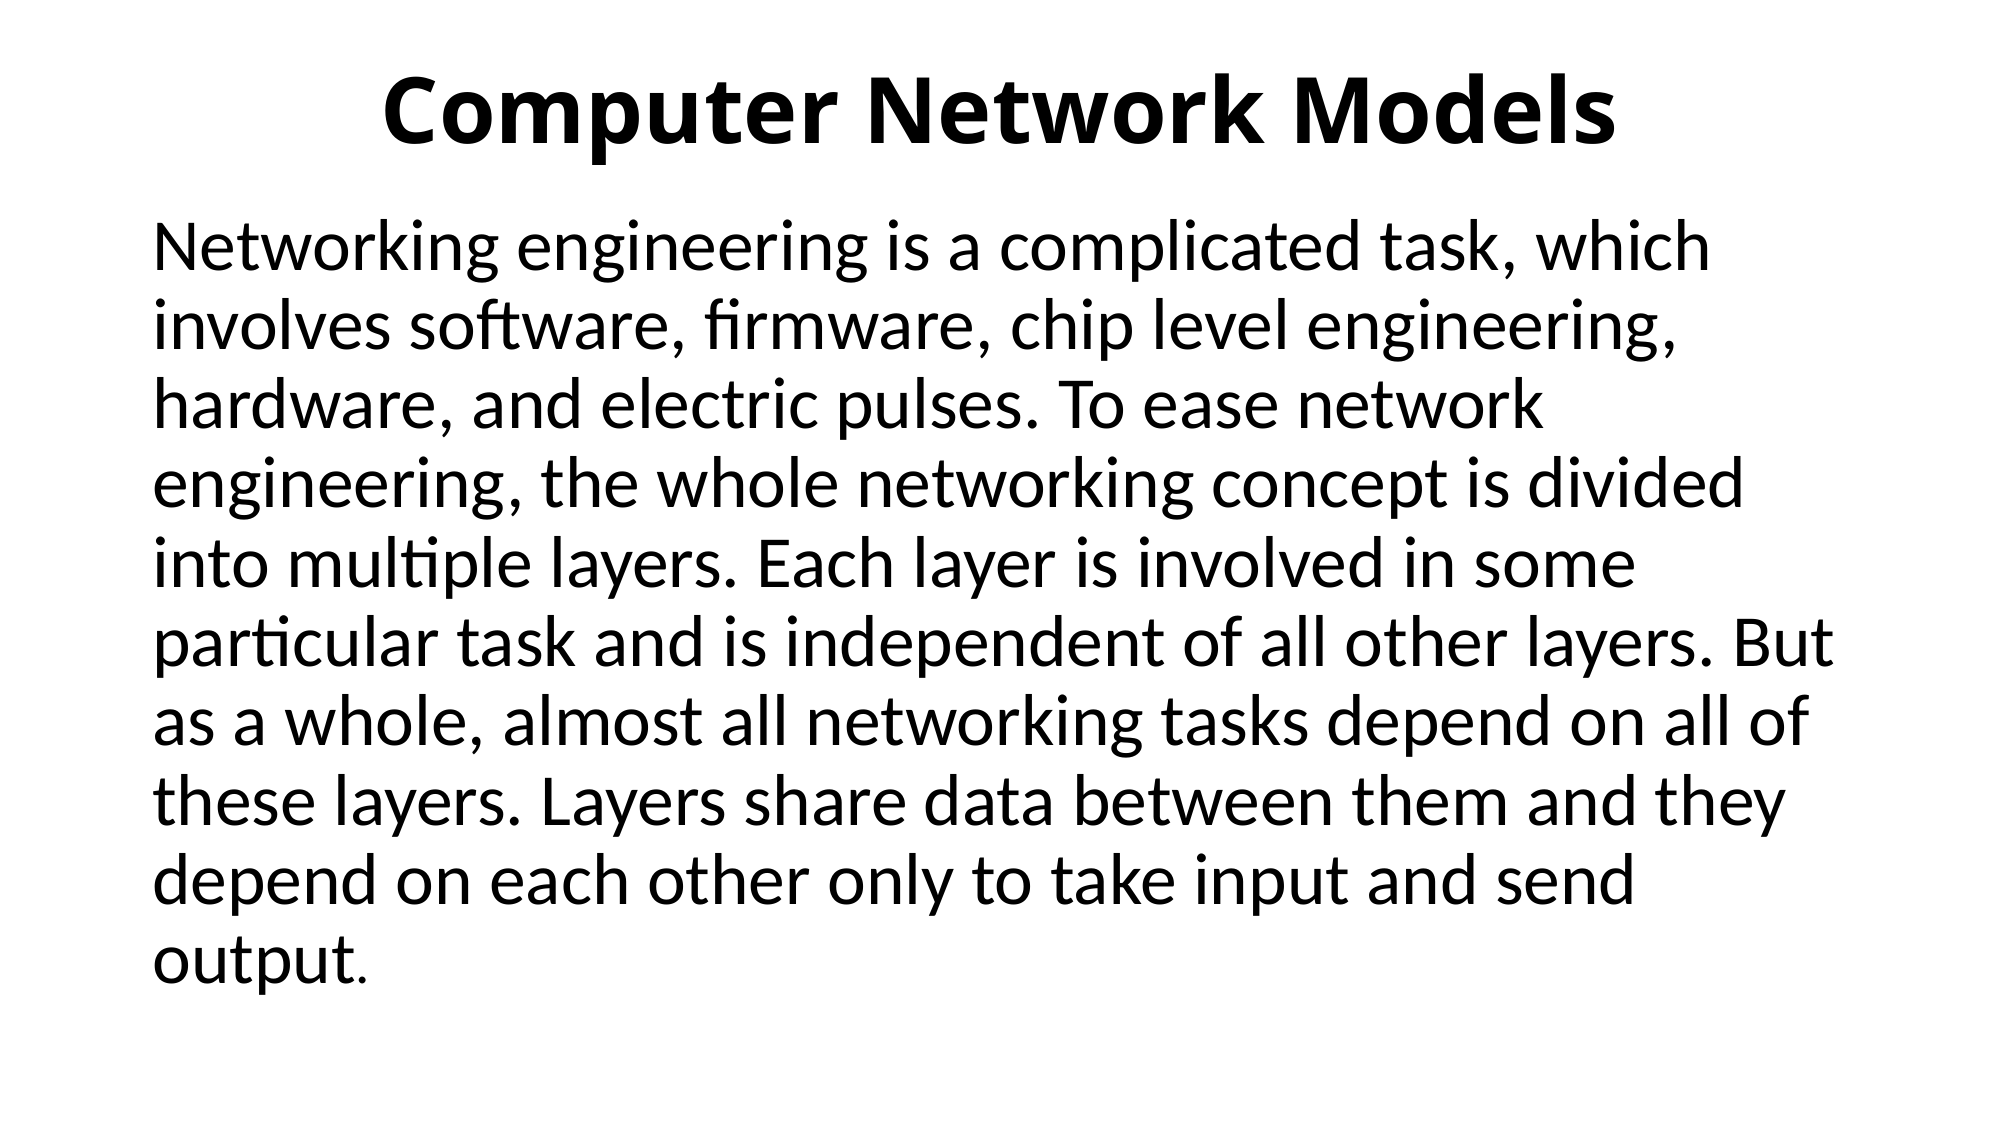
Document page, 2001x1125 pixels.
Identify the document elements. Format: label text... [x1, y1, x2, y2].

list Networking engineering is a complicated task, which involves software, firmware, chip level engineering, hardware, and electric pulses. To ease network engineering, the whole networking concept is divided into multiple layers. Each layer is involved in some particular task and is independent of all other layers. But as a whole, almost all networking tasks depend on all of these layers. Layers share data between them and they depend on each other only to take input and send output. [137, 199, 1863, 1014]
title Computer Network Models [137, 59, 1863, 199]
